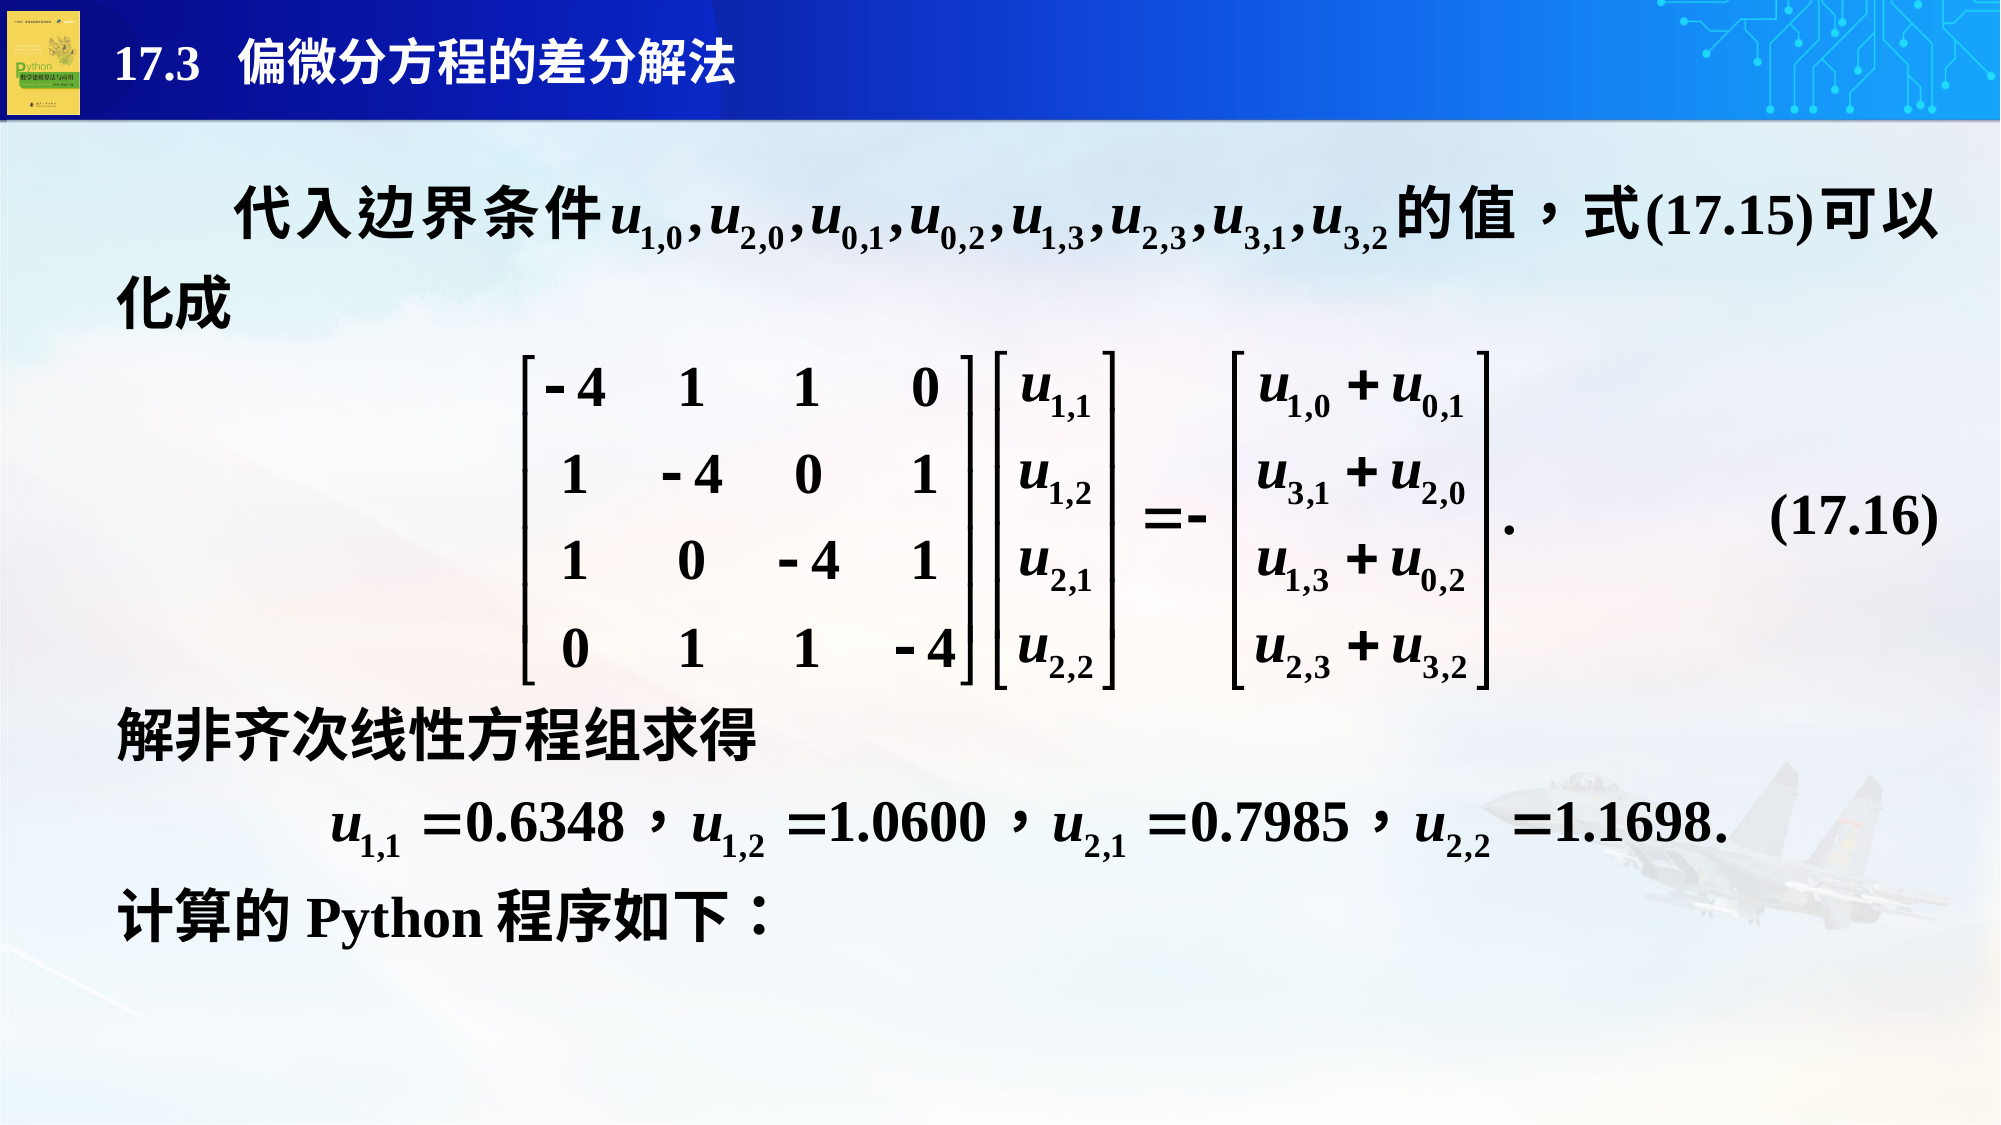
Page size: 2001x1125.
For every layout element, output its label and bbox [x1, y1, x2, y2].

picture [0, 0, 2001, 1125]
text_box [116, 171, 1939, 1069]
